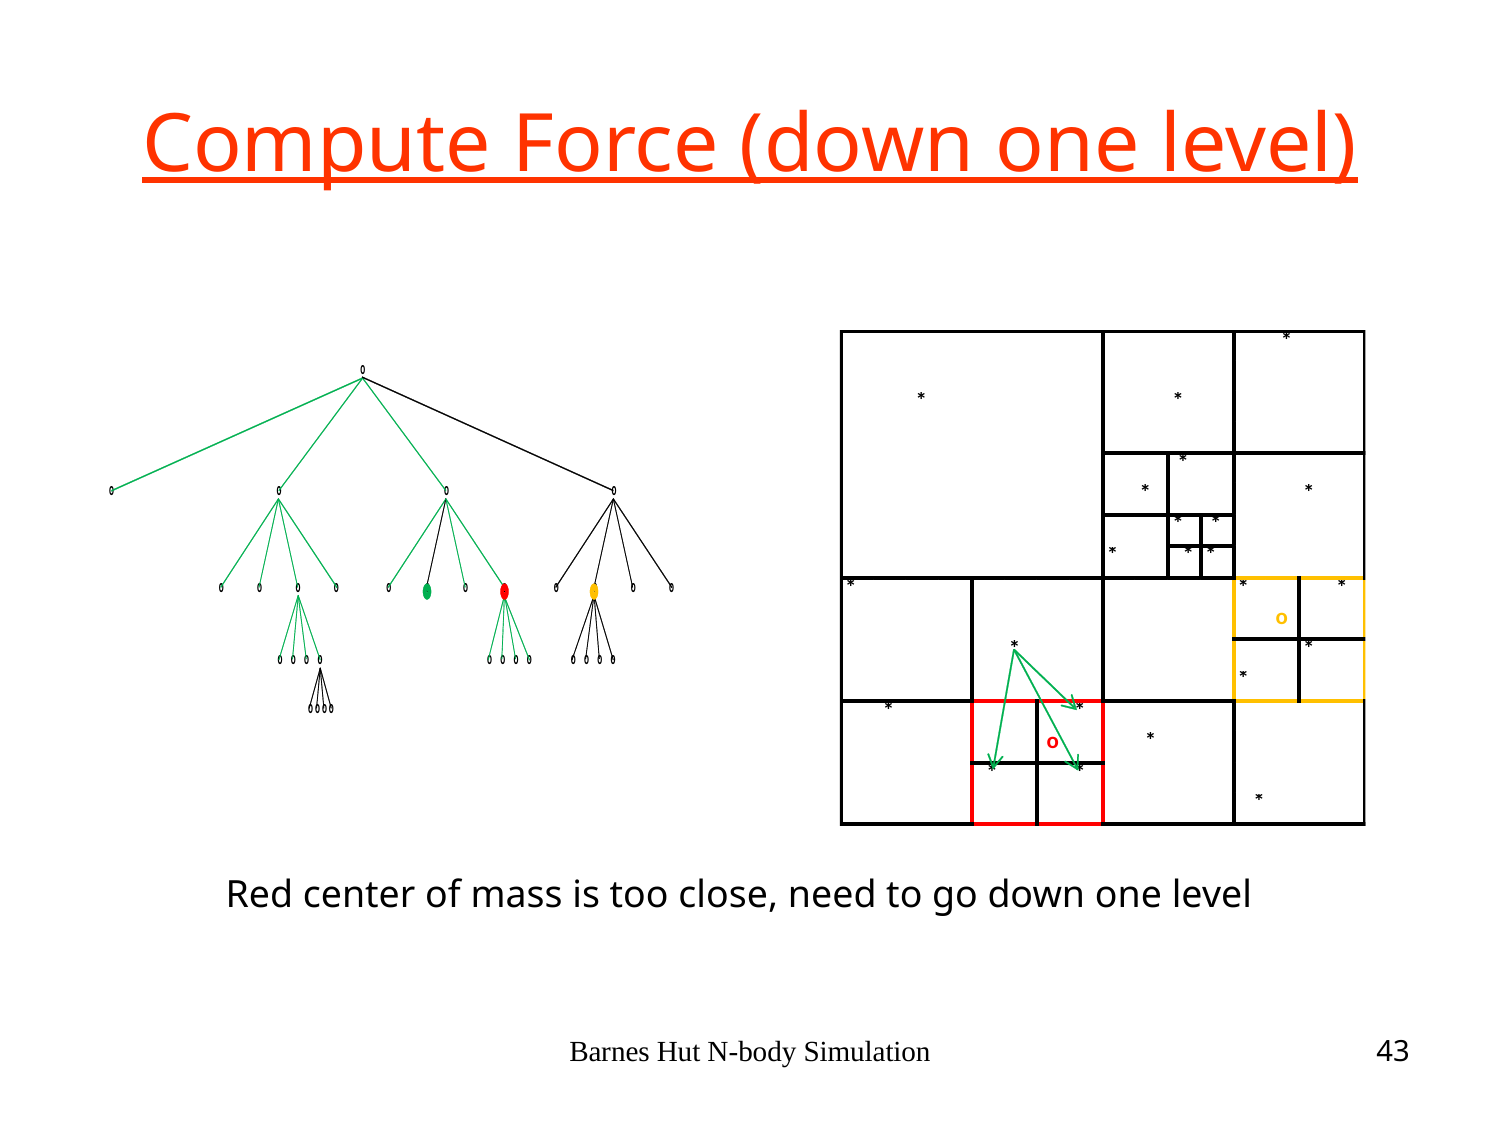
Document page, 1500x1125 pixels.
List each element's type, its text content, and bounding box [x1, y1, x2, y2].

text_box Red center of mass is too close, need to go down one level [210, 862, 1268, 923]
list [839, 329, 1366, 826]
picture [89, 359, 678, 725]
footer Barnes Hut N-body Simulation [512, 1024, 988, 1103]
slide_number 43 [1074, 1024, 1426, 1103]
title Compute Force (down one level) [75, 45, 1425, 233]
